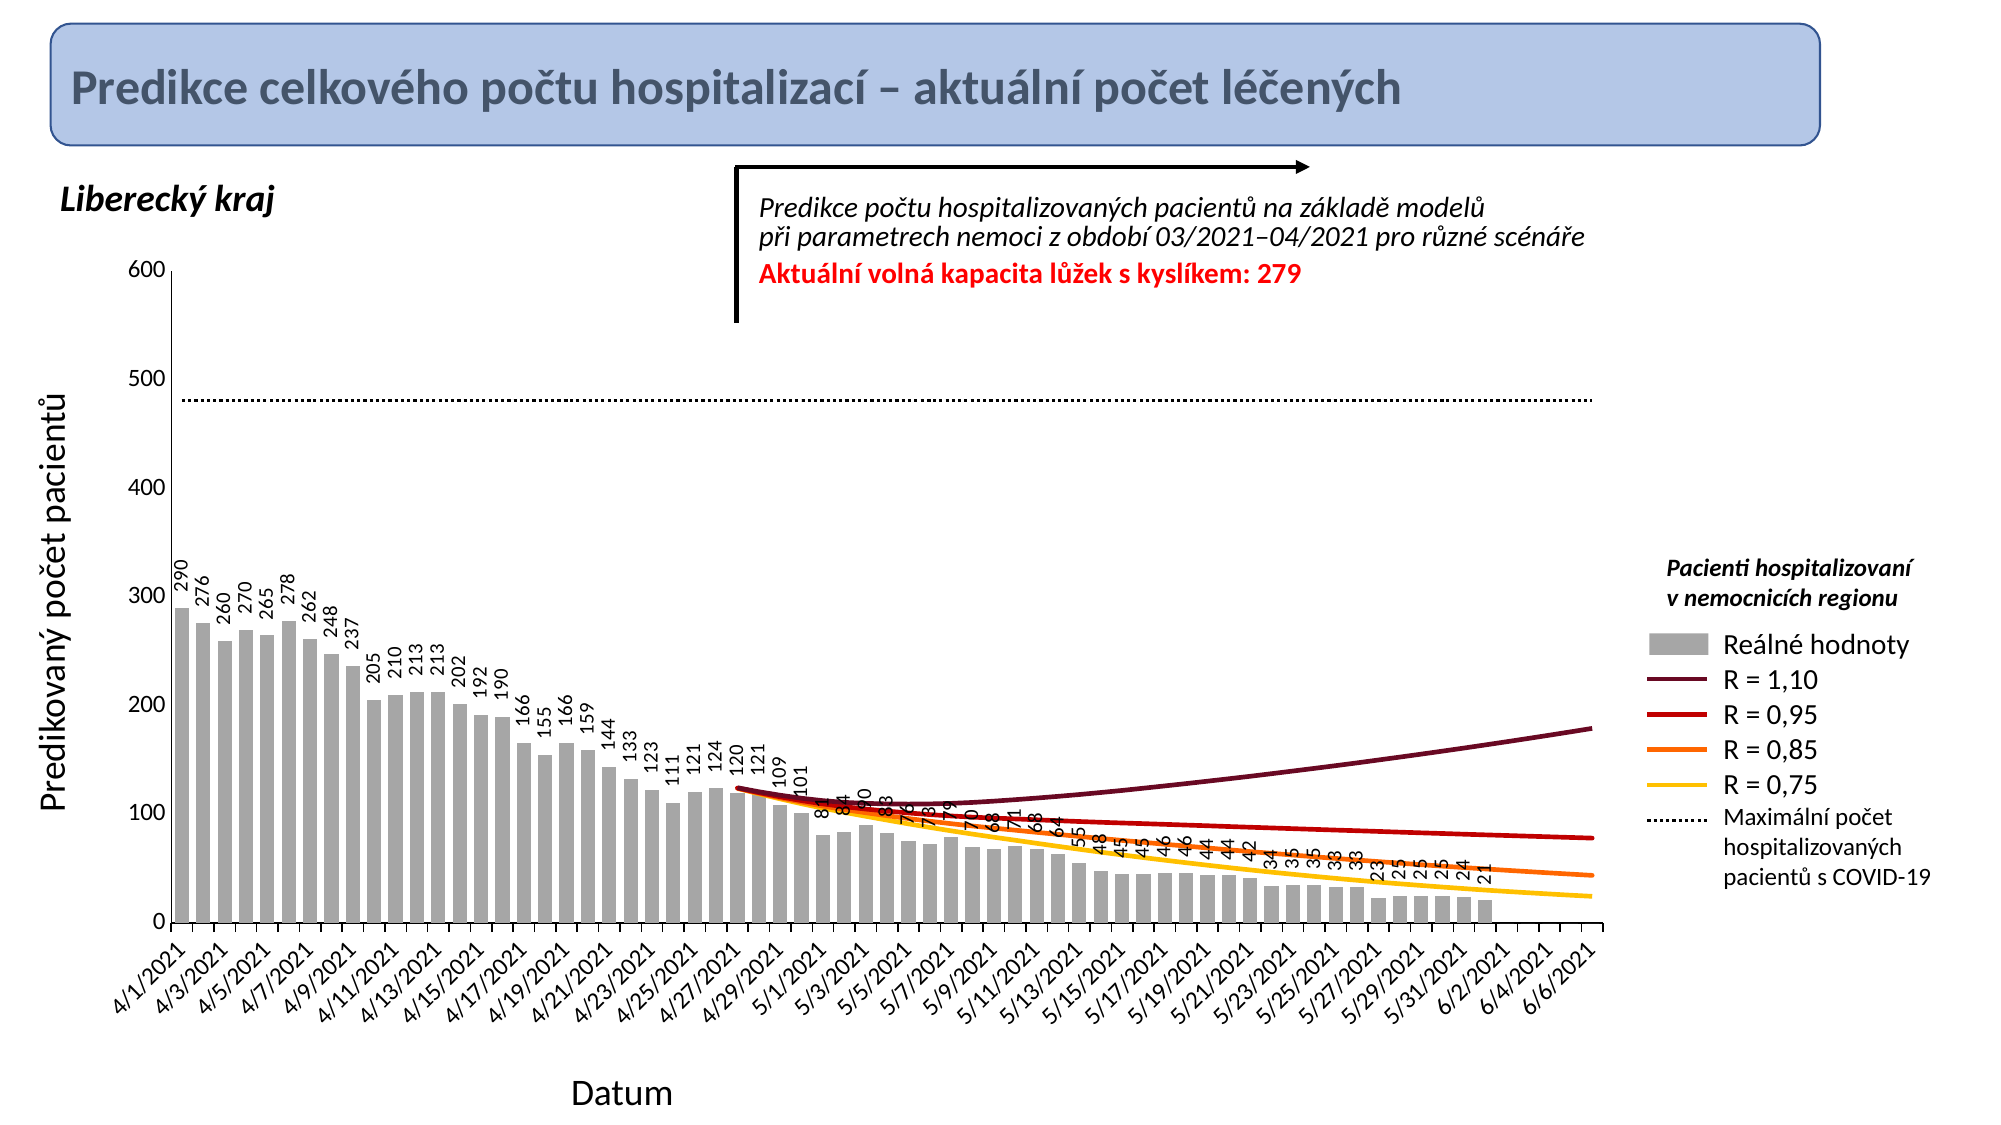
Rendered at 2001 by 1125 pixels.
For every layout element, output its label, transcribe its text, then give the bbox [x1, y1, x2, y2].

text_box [735, 166, 1310, 323]
text_box Predikovaný počet pacientů [19, 377, 63, 828]
chart [63, 245, 2000, 1067]
text_box Predikce celkového počtu hospitalizací – aktuální počet léčených [49, 22, 1822, 147]
table_header Predikce počtu hospitalizovaných pacientů na základě modelů při parametrech nemoci z období 03/2021–04/2021 pro různé scénáře [1310, 183, 1601, 245]
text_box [1647, 617, 1960, 901]
text_box Datum [556, 1067, 689, 1121]
text_box Liberecký kraj [45, 167, 316, 227]
